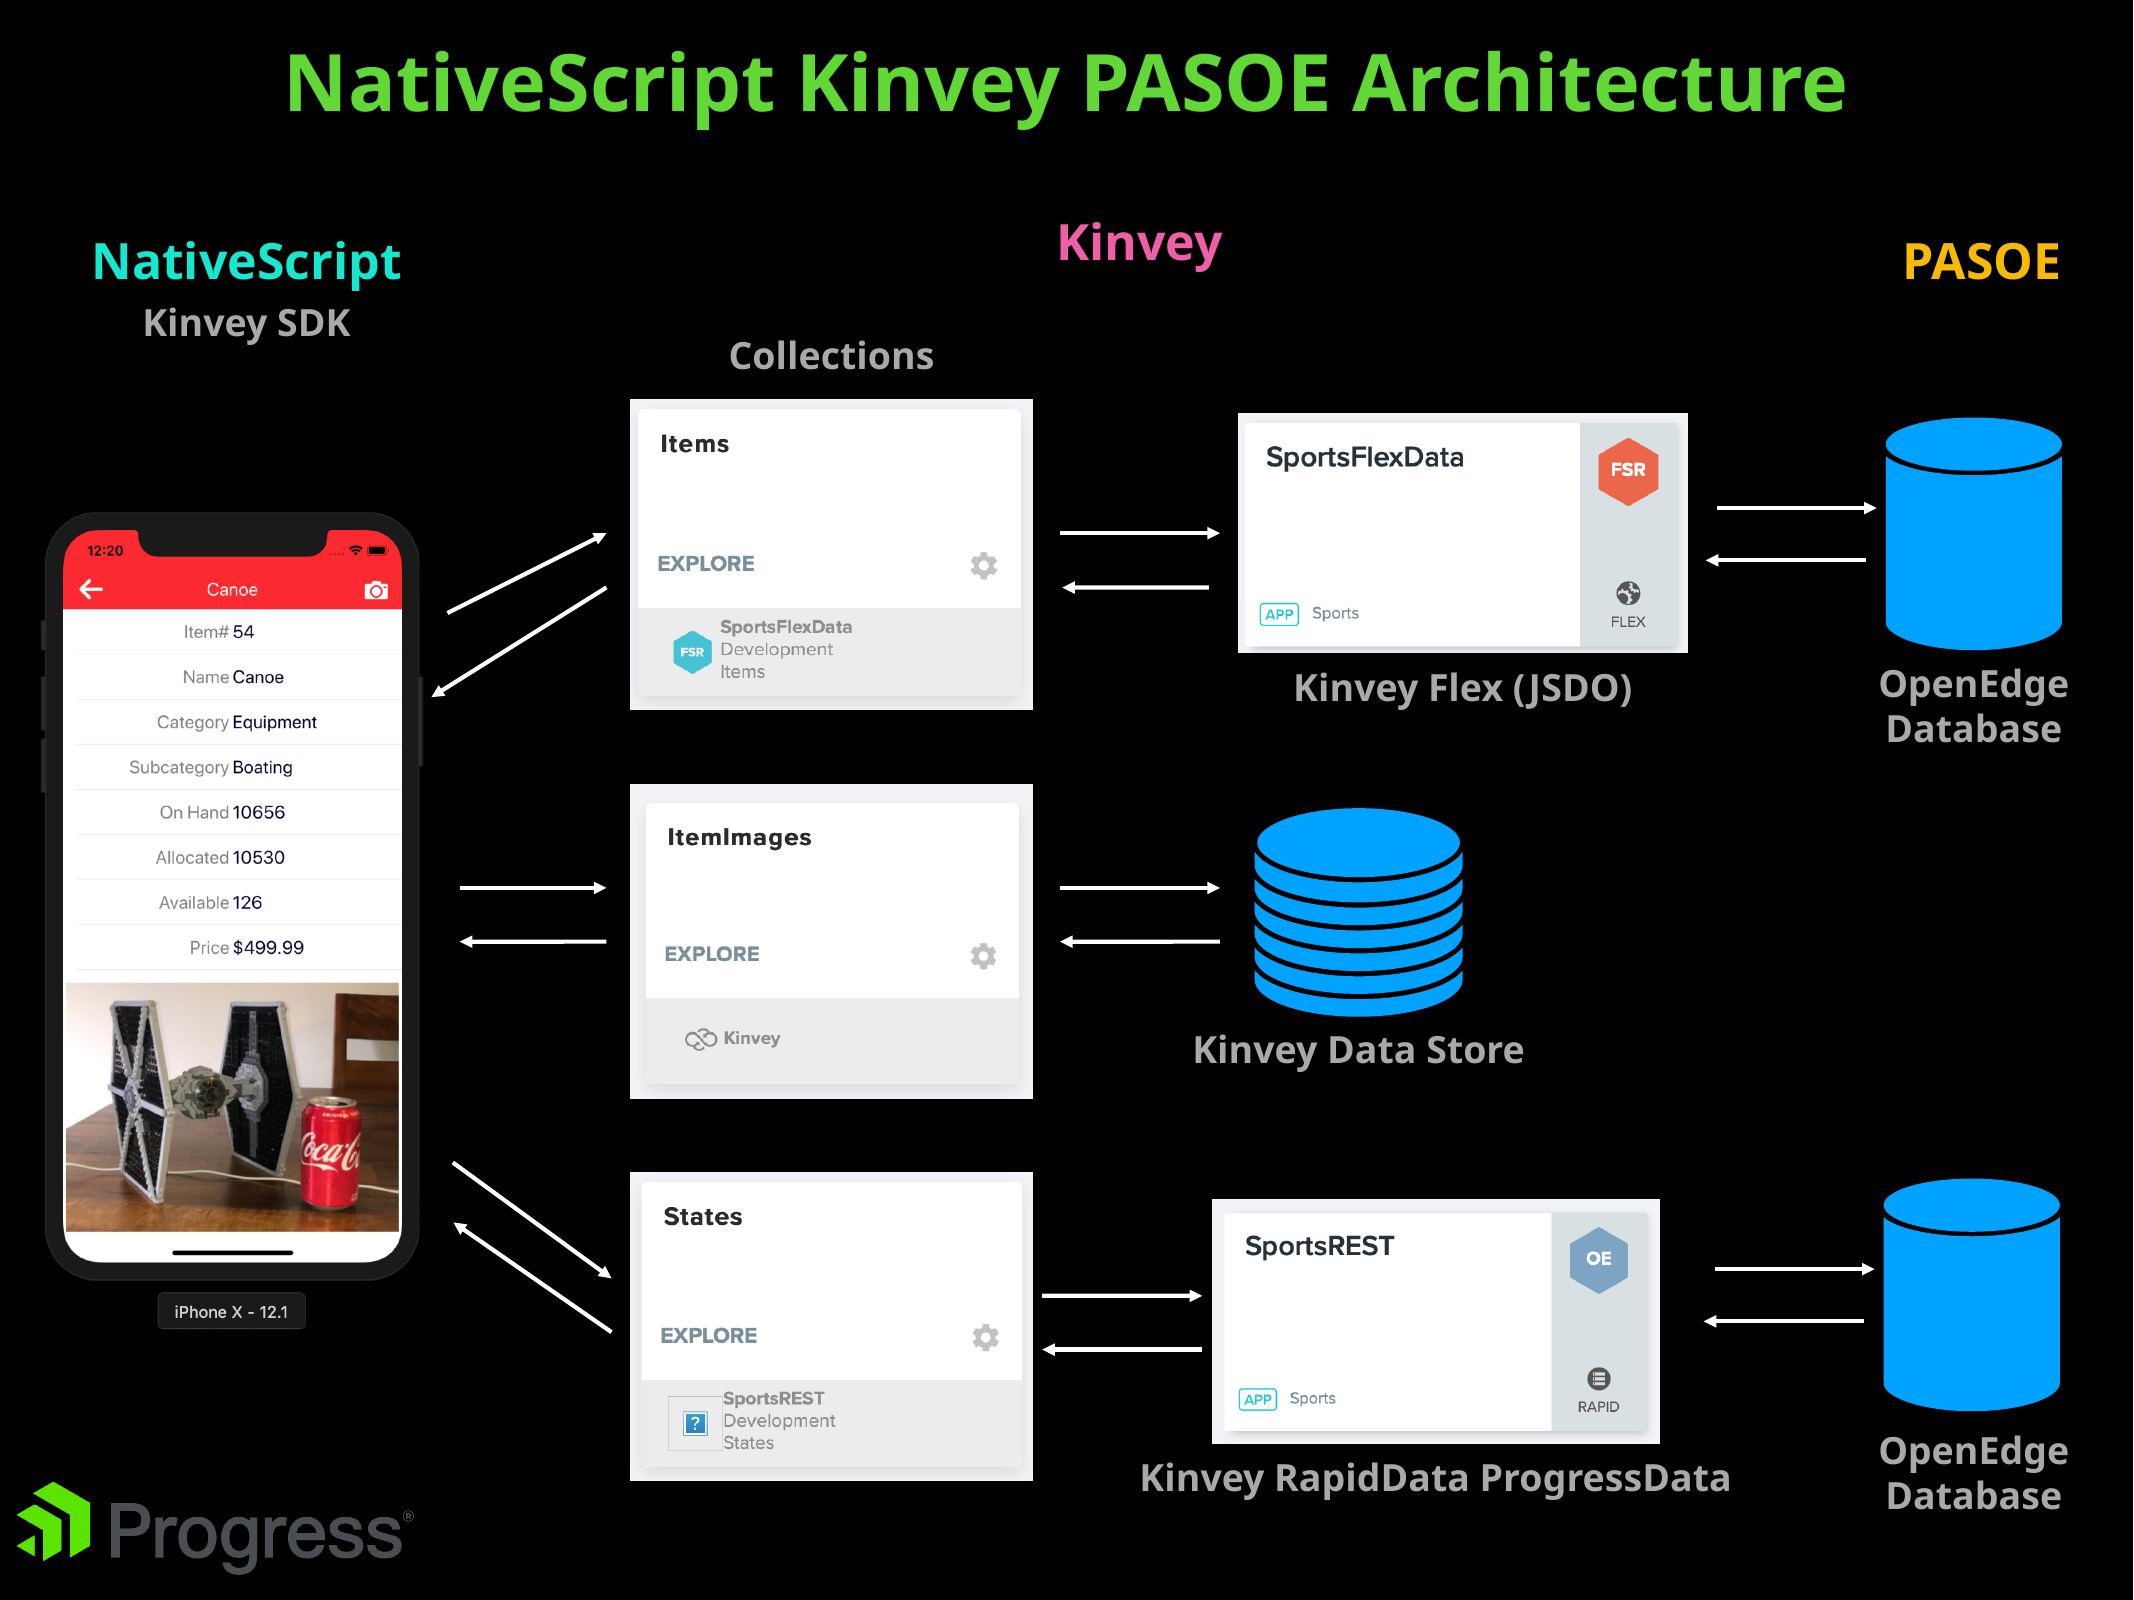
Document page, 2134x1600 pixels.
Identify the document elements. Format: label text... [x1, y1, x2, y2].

picture [0, 1442, 451, 1600]
text_box PASOE [1894, 221, 2071, 299]
text_box [1254, 878, 1463, 926]
text_box [1883, 1178, 2060, 1232]
text_box [1062, 581, 1209, 594]
text_box Kinvey Flex (JSDO) [1284, 655, 1642, 718]
text_box [1714, 1262, 1875, 1276]
text_box [1885, 417, 2062, 471]
text_box [1254, 901, 1463, 949]
text_box [1716, 501, 1877, 515]
text_box [1883, 1217, 2060, 1412]
text_box [1254, 924, 1463, 972]
text_box Kinvey SDK [133, 290, 360, 353]
text_box NativeScript Kinvey PASOE Architecture [275, 23, 1858, 136]
text_box [1703, 1315, 1864, 1328]
text_box OpenEdge Database [1869, 651, 2078, 759]
picture [1211, 1198, 1660, 1444]
picture [0, 464, 498, 1374]
picture [629, 398, 1034, 710]
text_box [1059, 526, 1220, 540]
text_box Kinvey RapidData ProgressData [1131, 1445, 1741, 1507]
text_box [1254, 947, 1463, 994]
text_box [1042, 1343, 1203, 1356]
text_box Collections [720, 323, 944, 385]
text_box [498, 881, 607, 895]
text_box OpenEdge Database [1869, 1418, 2078, 1526]
text_box NativeScript [82, 220, 411, 298]
text_box Kinvey Data Store [1183, 1017, 1534, 1080]
picture [1238, 413, 1688, 654]
text_box [1257, 808, 1460, 878]
text_box [1042, 1289, 1203, 1303]
text_box [1059, 935, 1220, 948]
text_box [498, 533, 607, 588]
text_box [1705, 554, 1866, 567]
text_box Kinvey [1048, 202, 1232, 279]
text_box [1885, 456, 2062, 651]
text_box [1254, 970, 1463, 1017]
picture [629, 784, 1034, 1099]
text_box [1254, 851, 1463, 903]
text_box [1059, 881, 1220, 895]
picture [630, 1171, 1033, 1481]
text_box [498, 1195, 612, 1279]
